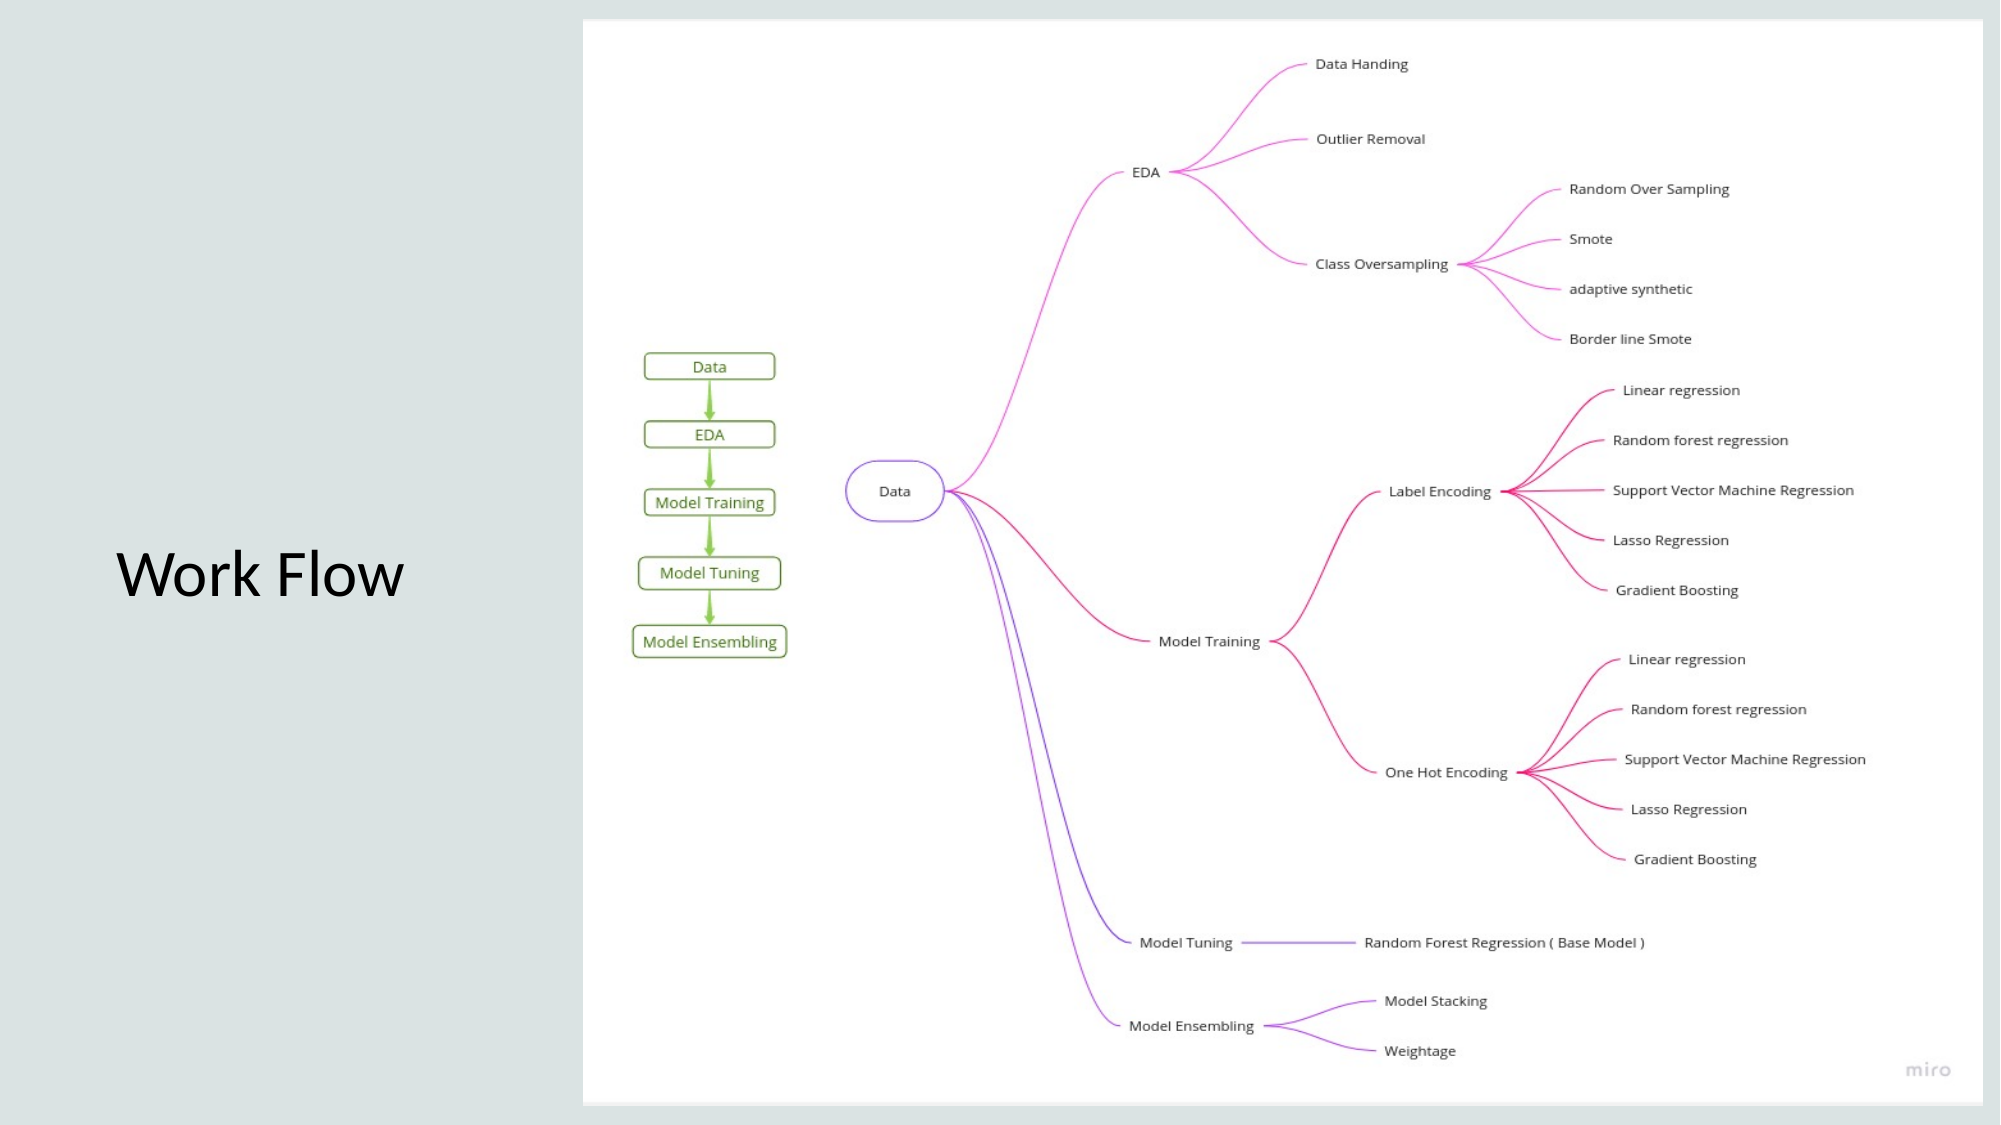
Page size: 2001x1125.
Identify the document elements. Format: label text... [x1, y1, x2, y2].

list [582, 19, 1983, 1106]
title Work Flow [101, 434, 509, 618]
